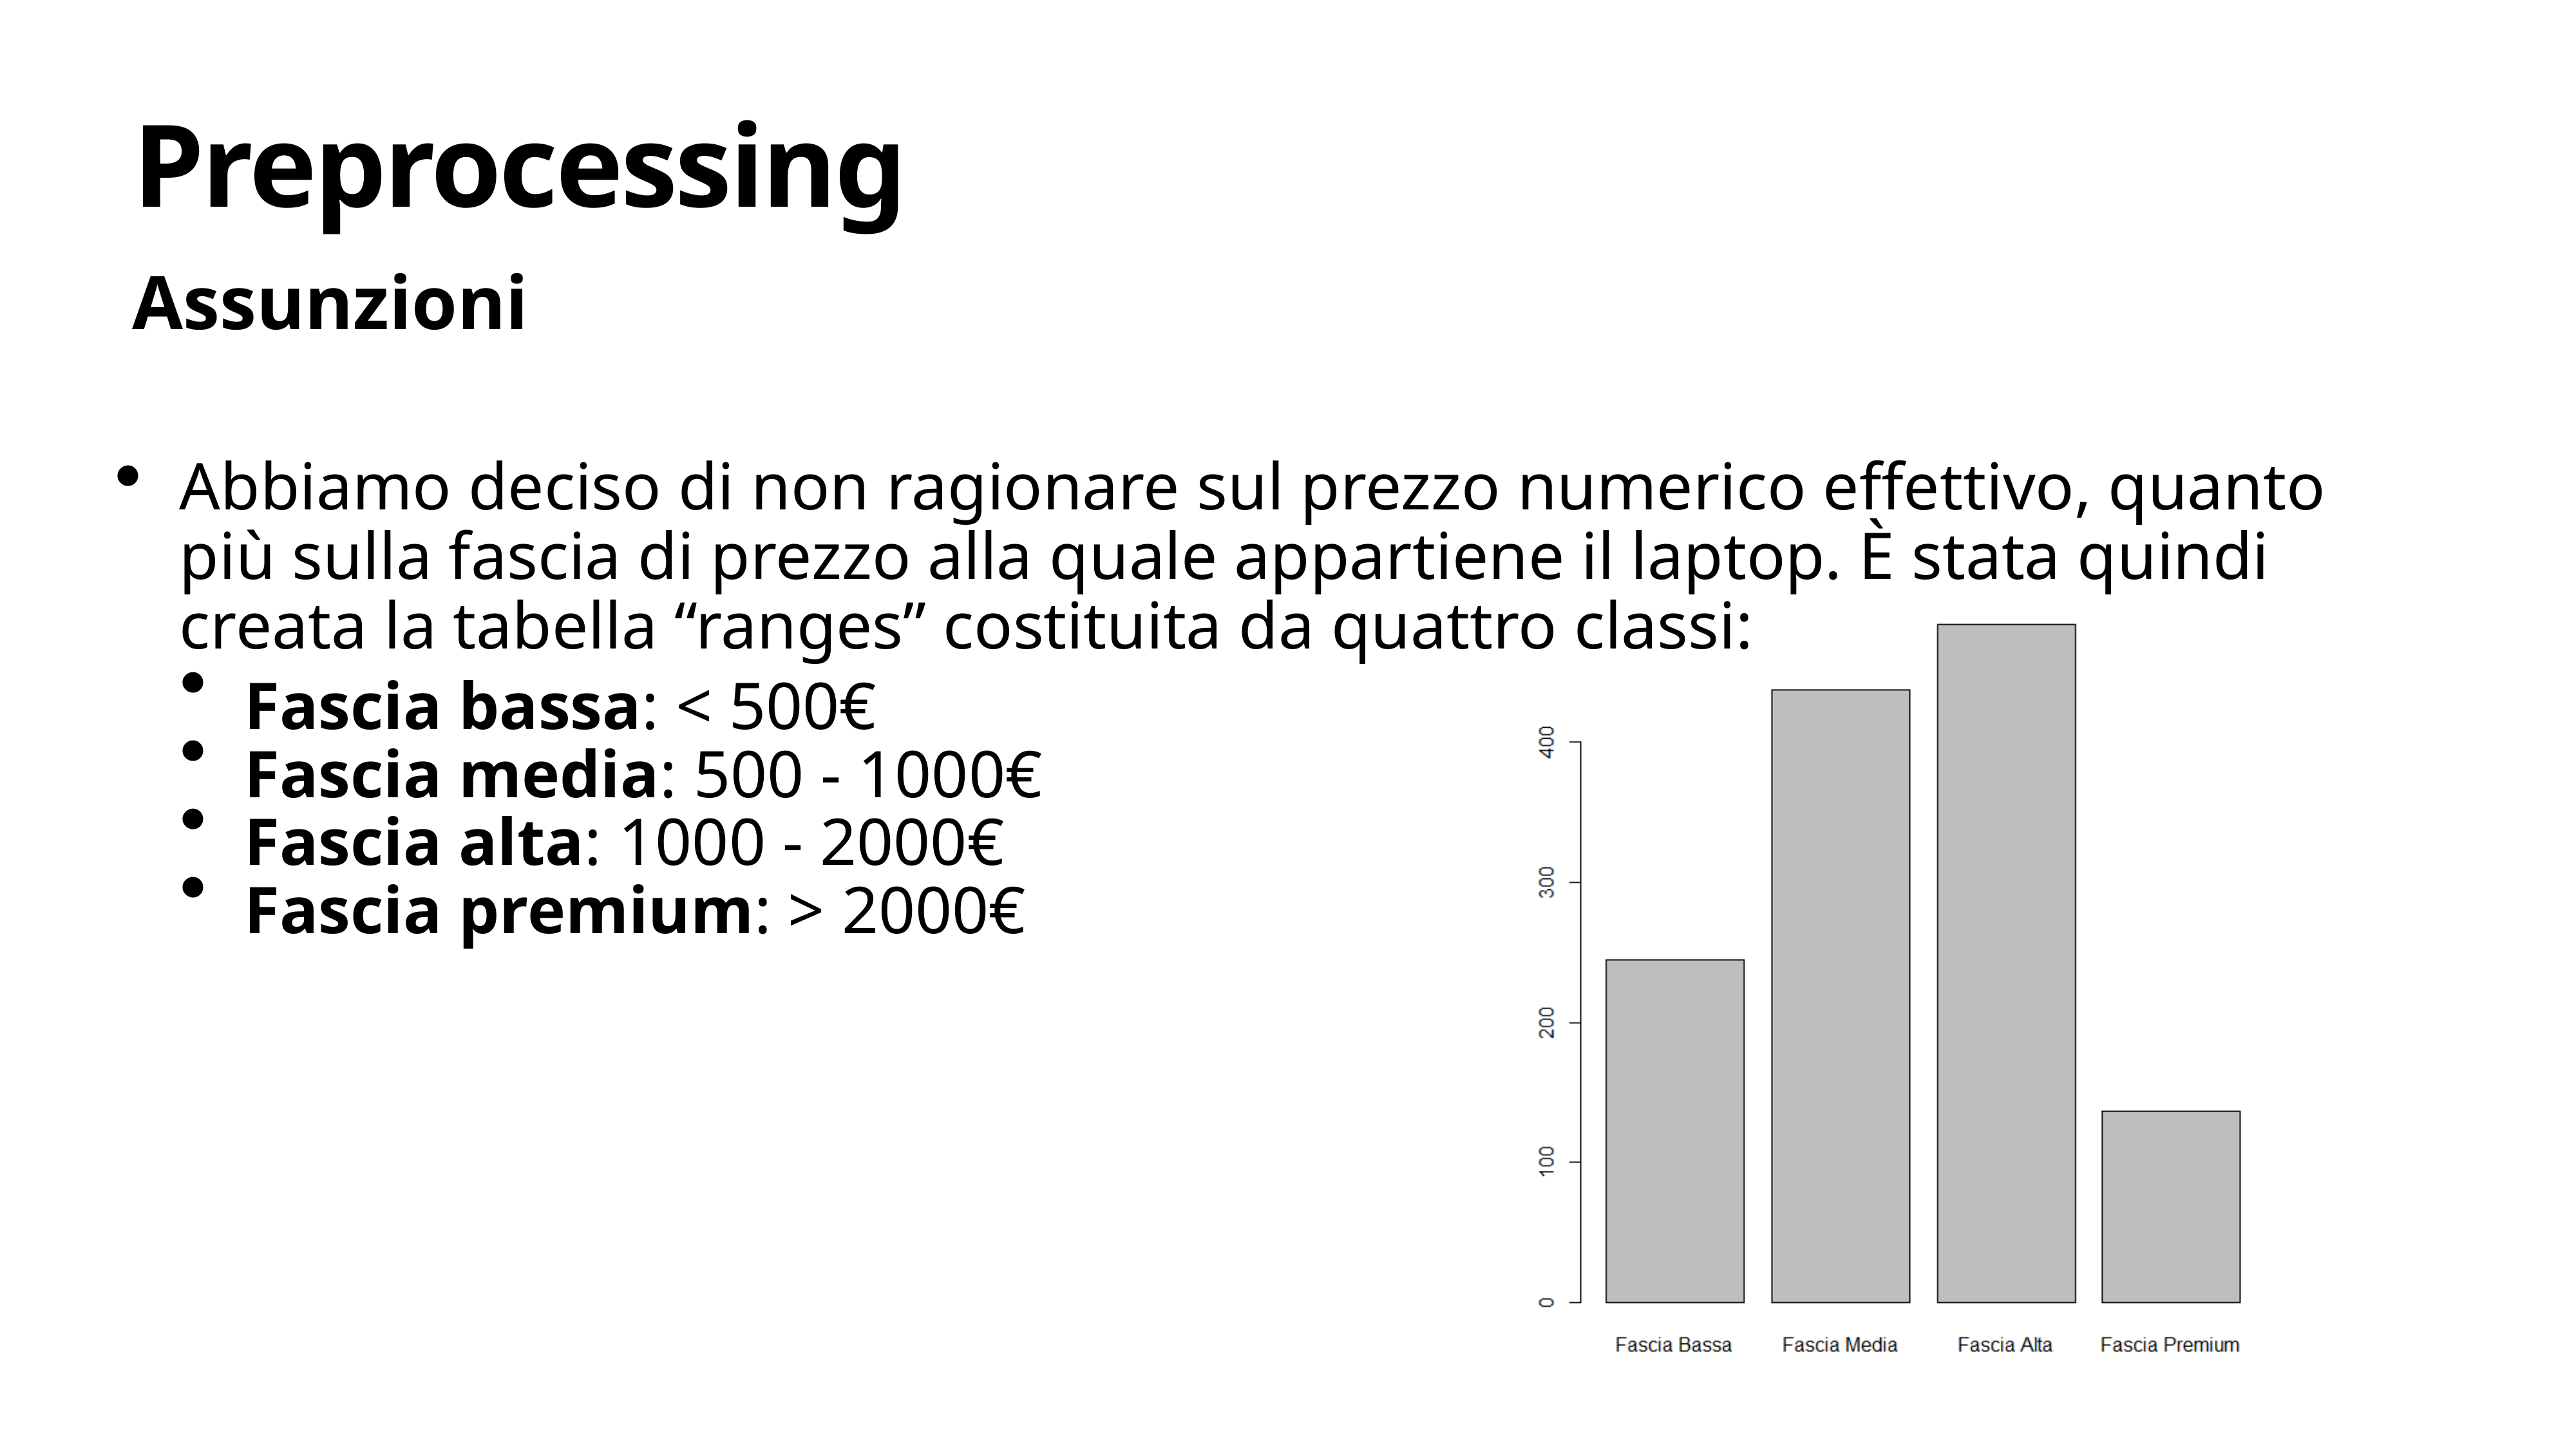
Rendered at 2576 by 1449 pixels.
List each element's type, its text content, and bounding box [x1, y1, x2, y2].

picture [1094, 576, 2576, 1405]
list Abbiamo deciso di non ragionare sul prezzo numerico effettivo, quanto più sulla fascia di prezzo alla quale appartiene il laptop. È stata quindi creata la tabella “ranges” costituita da quattro classi: Fascia bassa: < 500€ Fascia media: 500 - 1000€ Fascia alta: 1000 - 2000€ Fascia premium: > 2000€ [109, 448, 2432, 1321]
list Assunzioni [127, 250, 2449, 350]
title Preprocessing [127, 113, 2449, 250]
